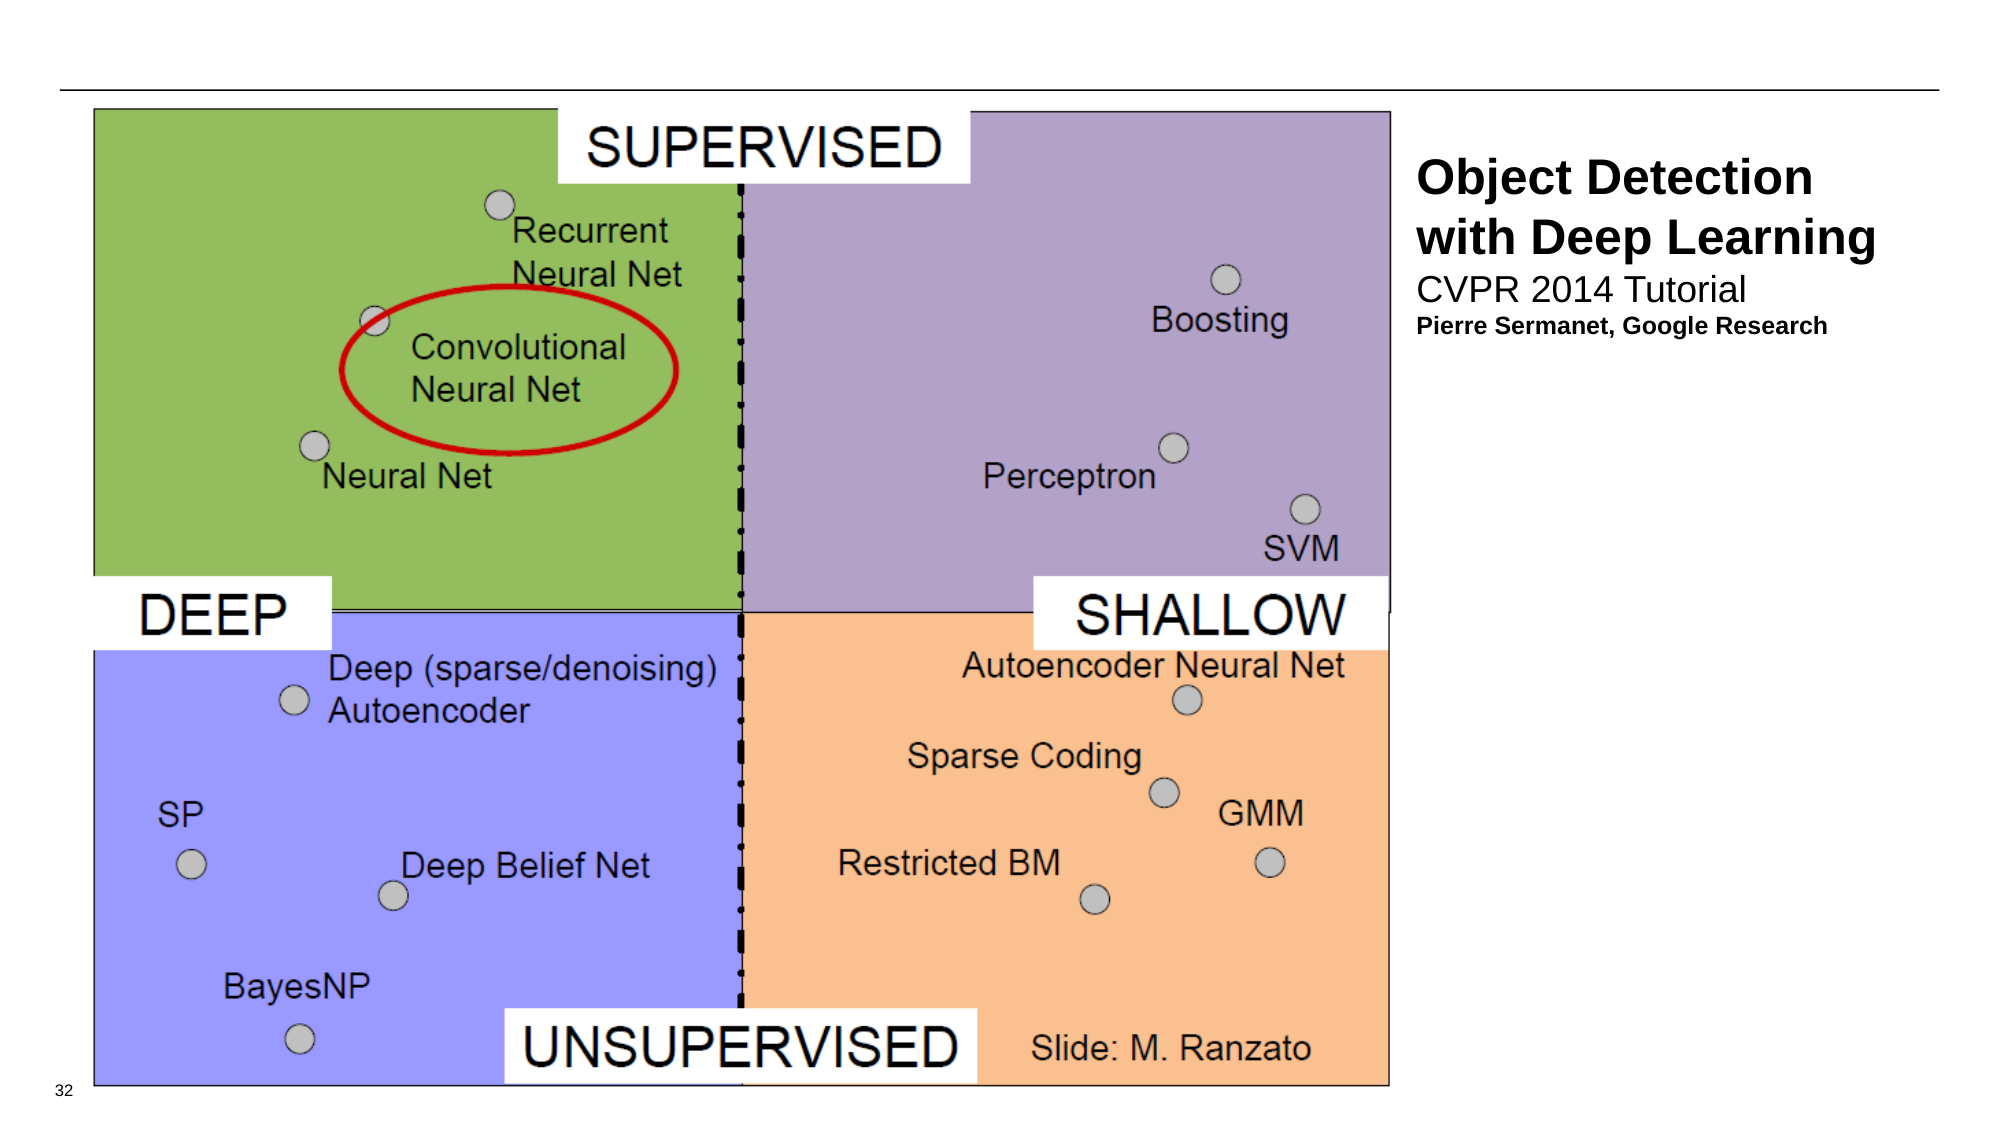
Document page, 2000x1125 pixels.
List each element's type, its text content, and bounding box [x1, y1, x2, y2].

text_box Object Detection with Deep Learning CVPR 2014 Tutorial Pierre Sermanet, Google Research [1410, 137, 2000, 348]
picture [79, 92, 1406, 1103]
slide_number 32 [39, 1072, 75, 1103]
